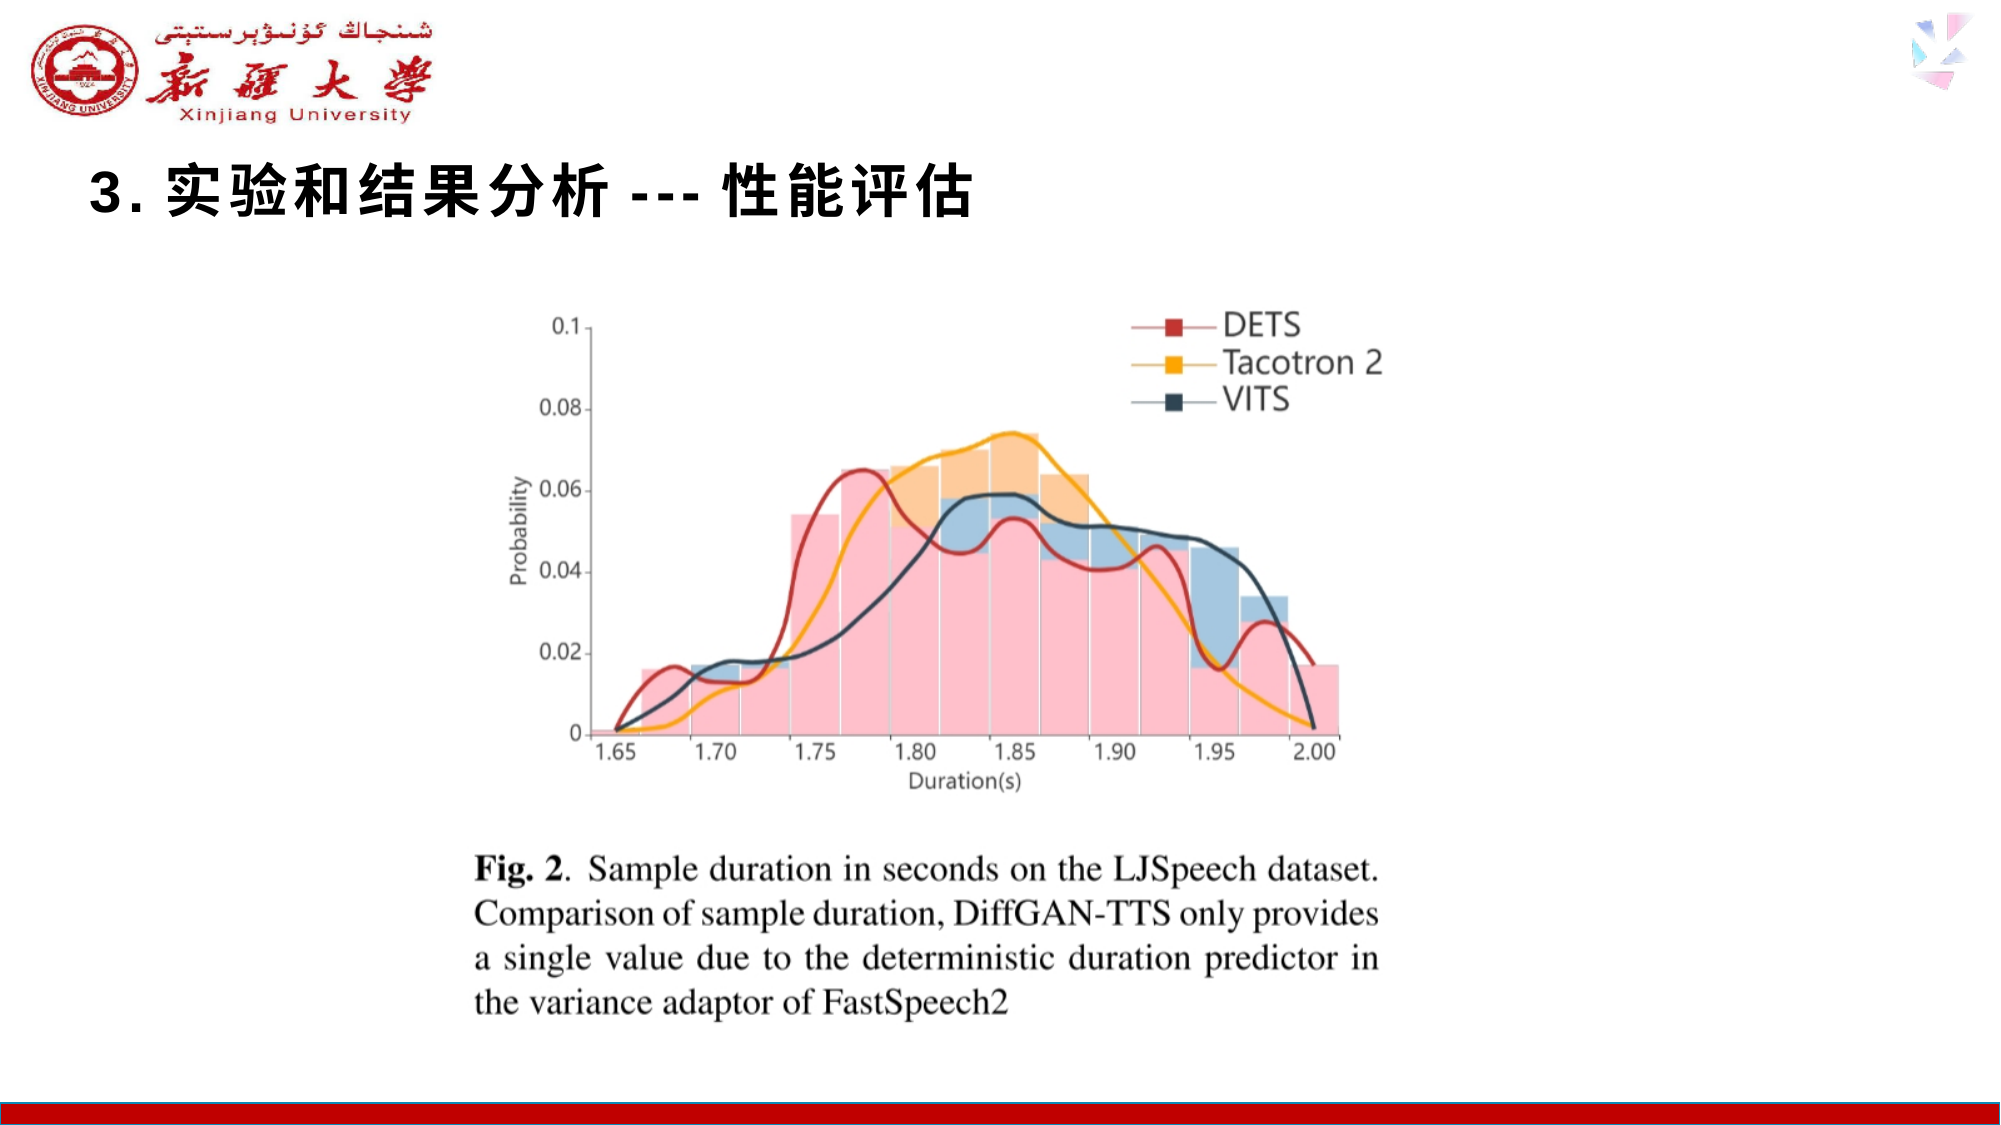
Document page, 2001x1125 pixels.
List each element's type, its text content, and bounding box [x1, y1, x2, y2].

picture [436, 246, 1418, 1031]
picture [1881, 0, 2000, 101]
text_box [0, 1102, 2000, 1125]
picture [0, 0, 482, 143]
text_box 3.实验和结果分析---性能评估 [74, 130, 1875, 247]
